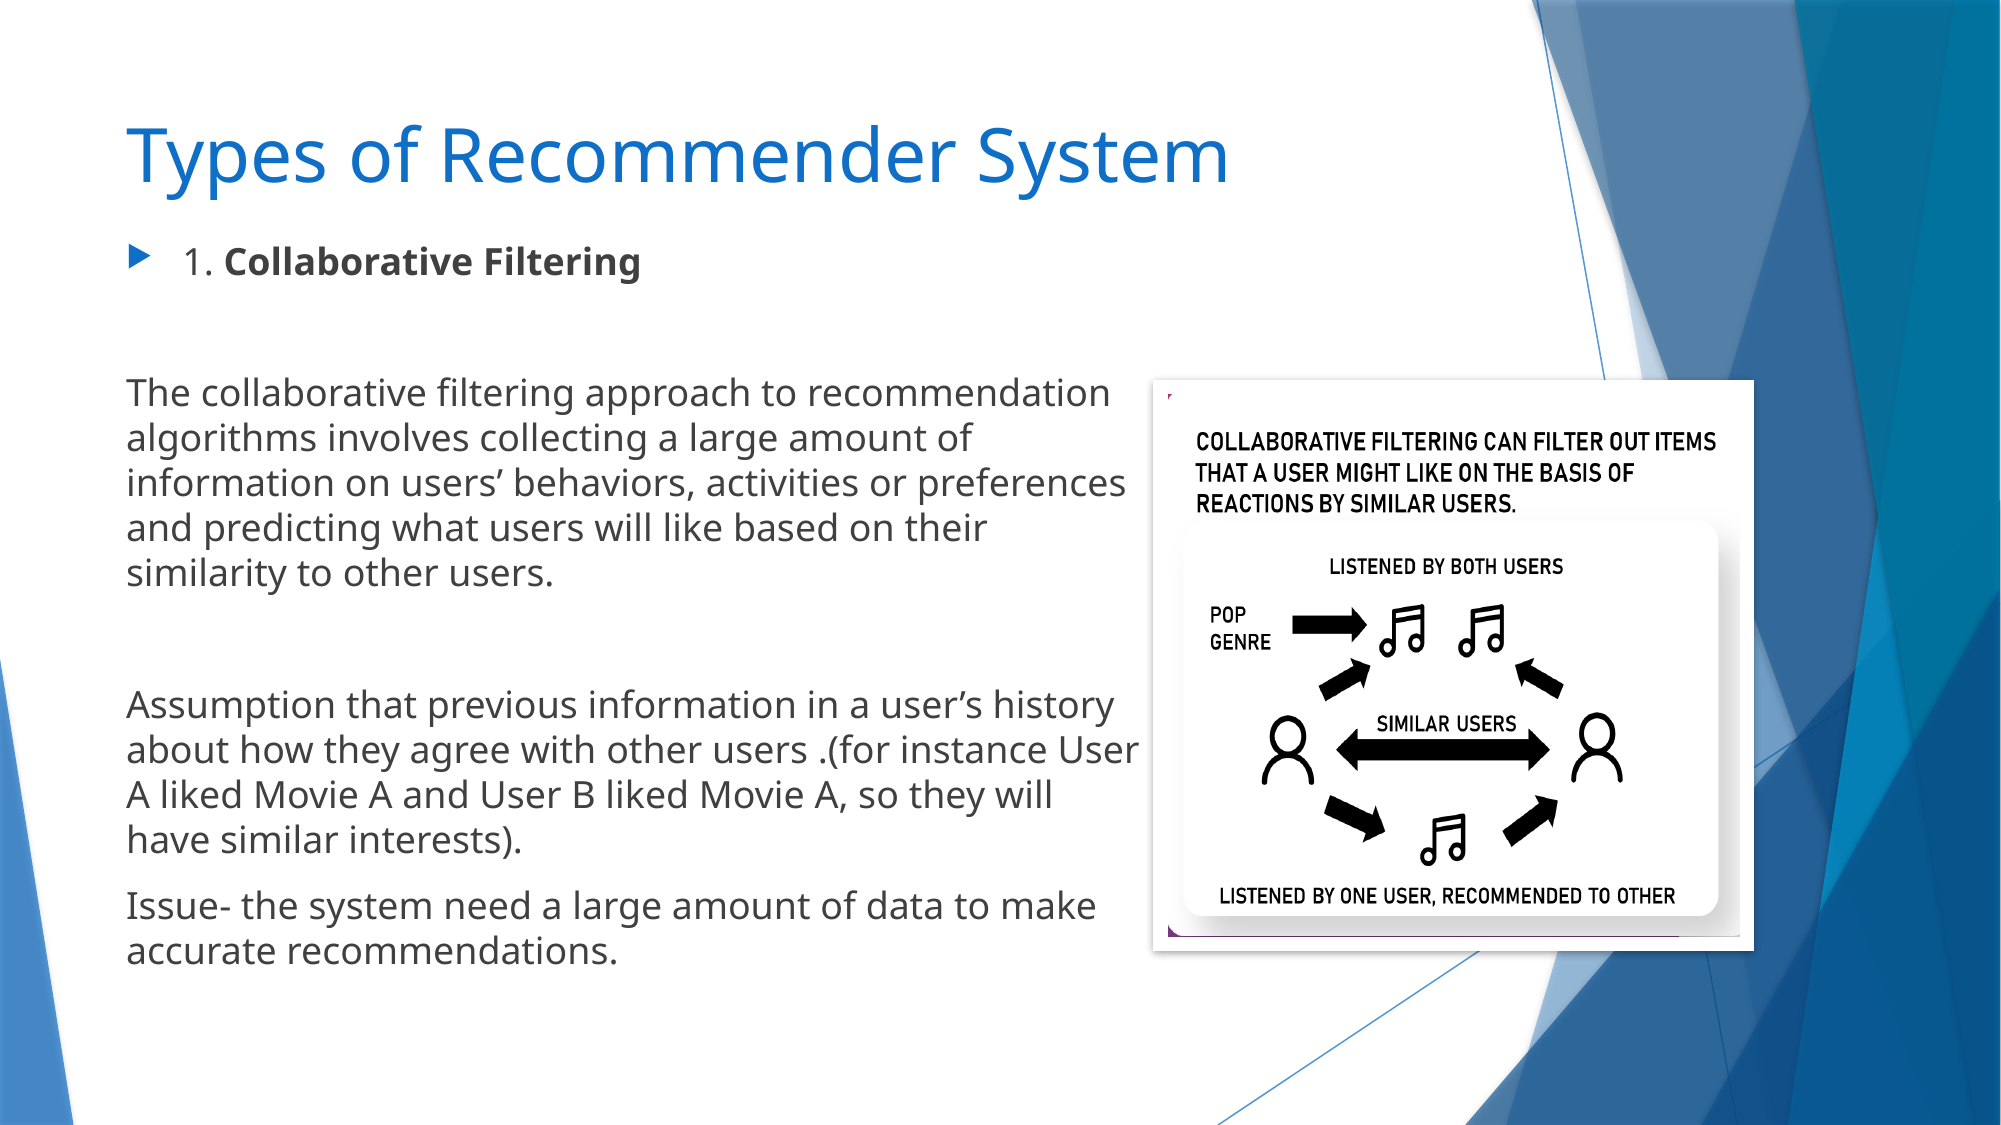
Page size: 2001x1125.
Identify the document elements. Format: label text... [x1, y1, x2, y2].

list 1. Collaborative Filtering The collaborative filtering approach to recommendation algorithms involves collecting a large amount of information on users’ behaviors, activities or preferences and predicting what users will like based on their similarity to other users. Assumption that previous information in a user’s history about how they agree with other users .(for instance User A liked Movie A and User B liked Movie A, so they will have similar interests). Issue- the system need a large amount of data to make accurate recommendations. [111, 229, 1158, 992]
title Types of Recommender System [111, 99, 1522, 317]
picture [1167, 393, 1741, 938]
